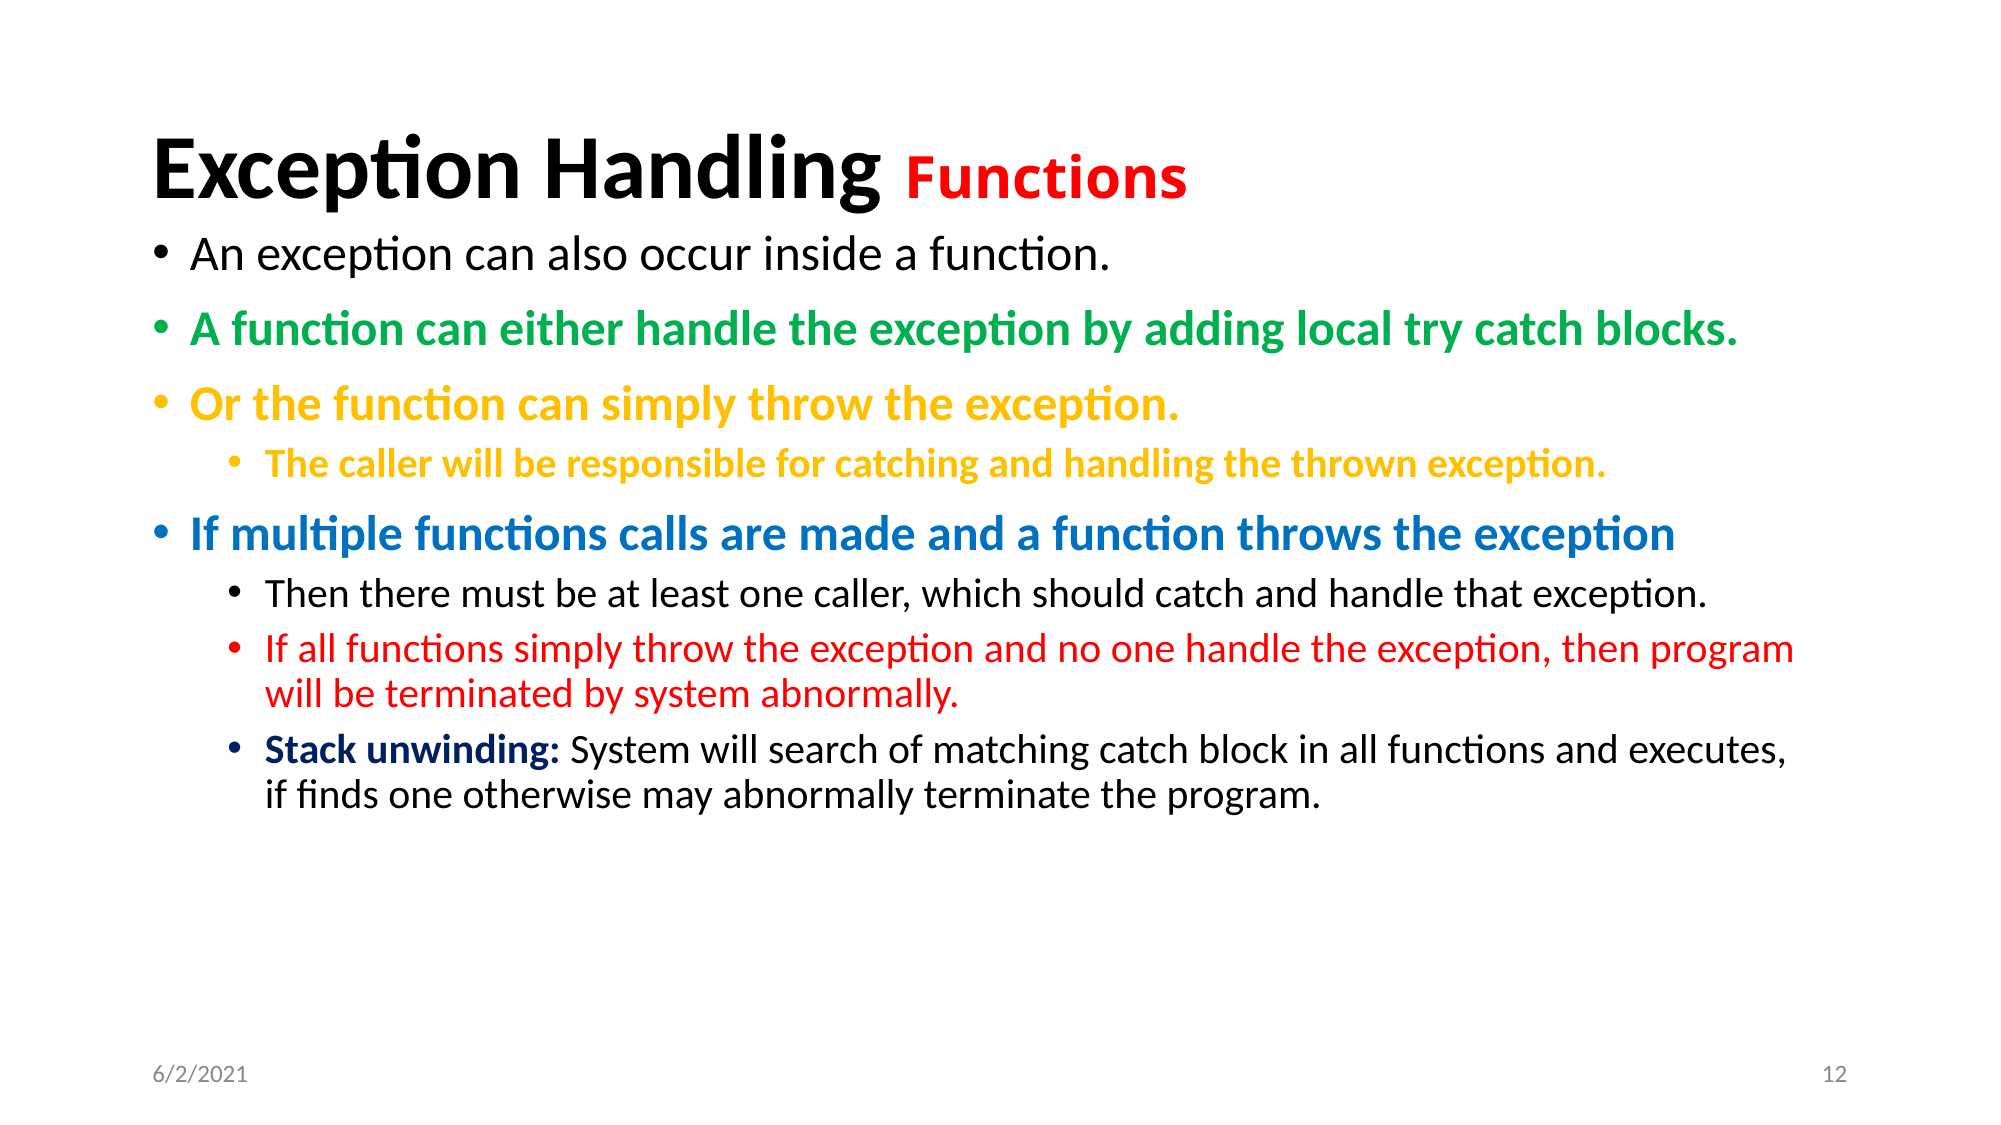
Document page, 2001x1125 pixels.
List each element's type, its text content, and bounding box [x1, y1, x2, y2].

slide_number ‹#› [1412, 1042, 1863, 1103]
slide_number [137, 1042, 588, 1103]
title Exception Handling Functions [137, 59, 1863, 278]
list An exception can also occur inside a function. A function can either handle the exception by adding local try catch blocks. Or the function can simply throw the exception. The caller will be responsible for catching and handling the thrown exception. If multiple functions calls are made and a function throws the exception Then there must be at least one caller, which should catch and handle that exception. If all functions simply throw the exception and no one handle the exception, then program will be terminated by system abnormally. Stack unwinding: System will search of matching catch block in all functions and executes, if finds one otherwise may abnormally terminate the program. [137, 219, 1819, 1014]
